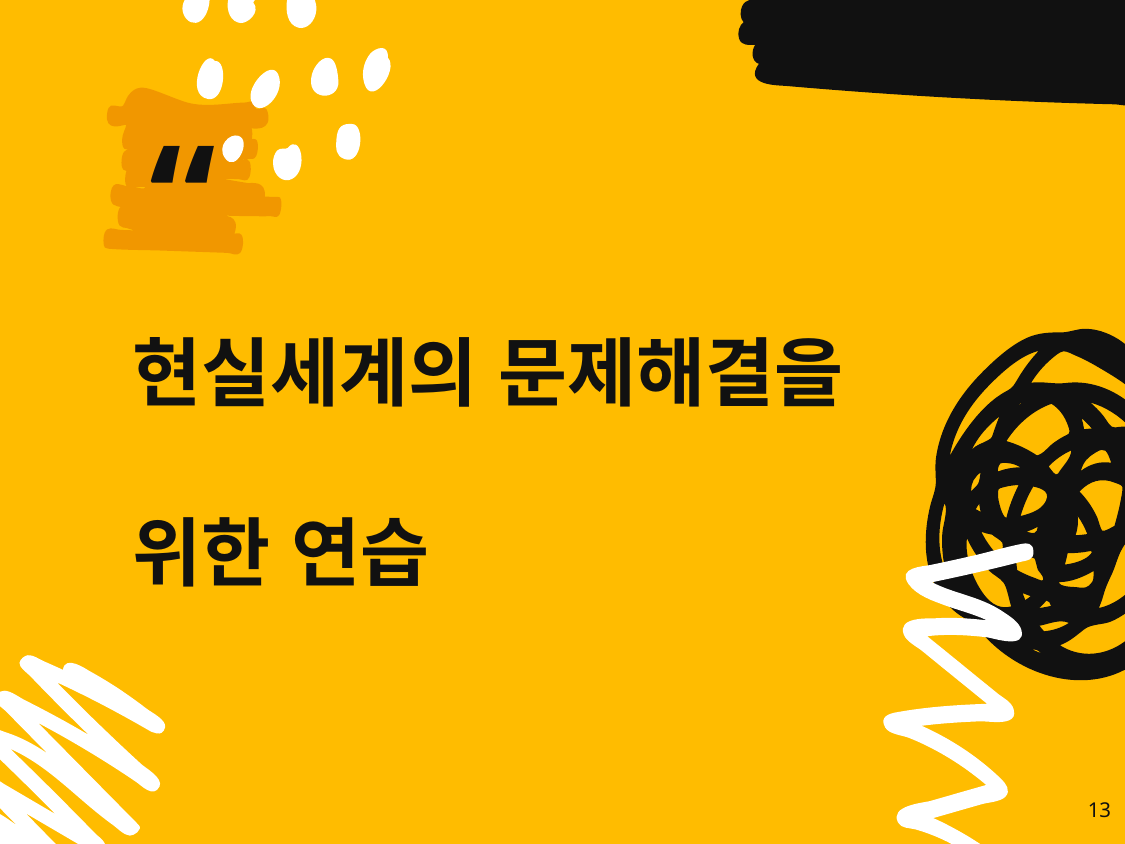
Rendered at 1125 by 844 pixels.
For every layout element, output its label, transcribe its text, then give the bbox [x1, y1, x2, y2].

slide_number 13 [1043, 779, 1111, 844]
list 현실세계의 문제해결을 위한 연습 [128, 235, 941, 652]
